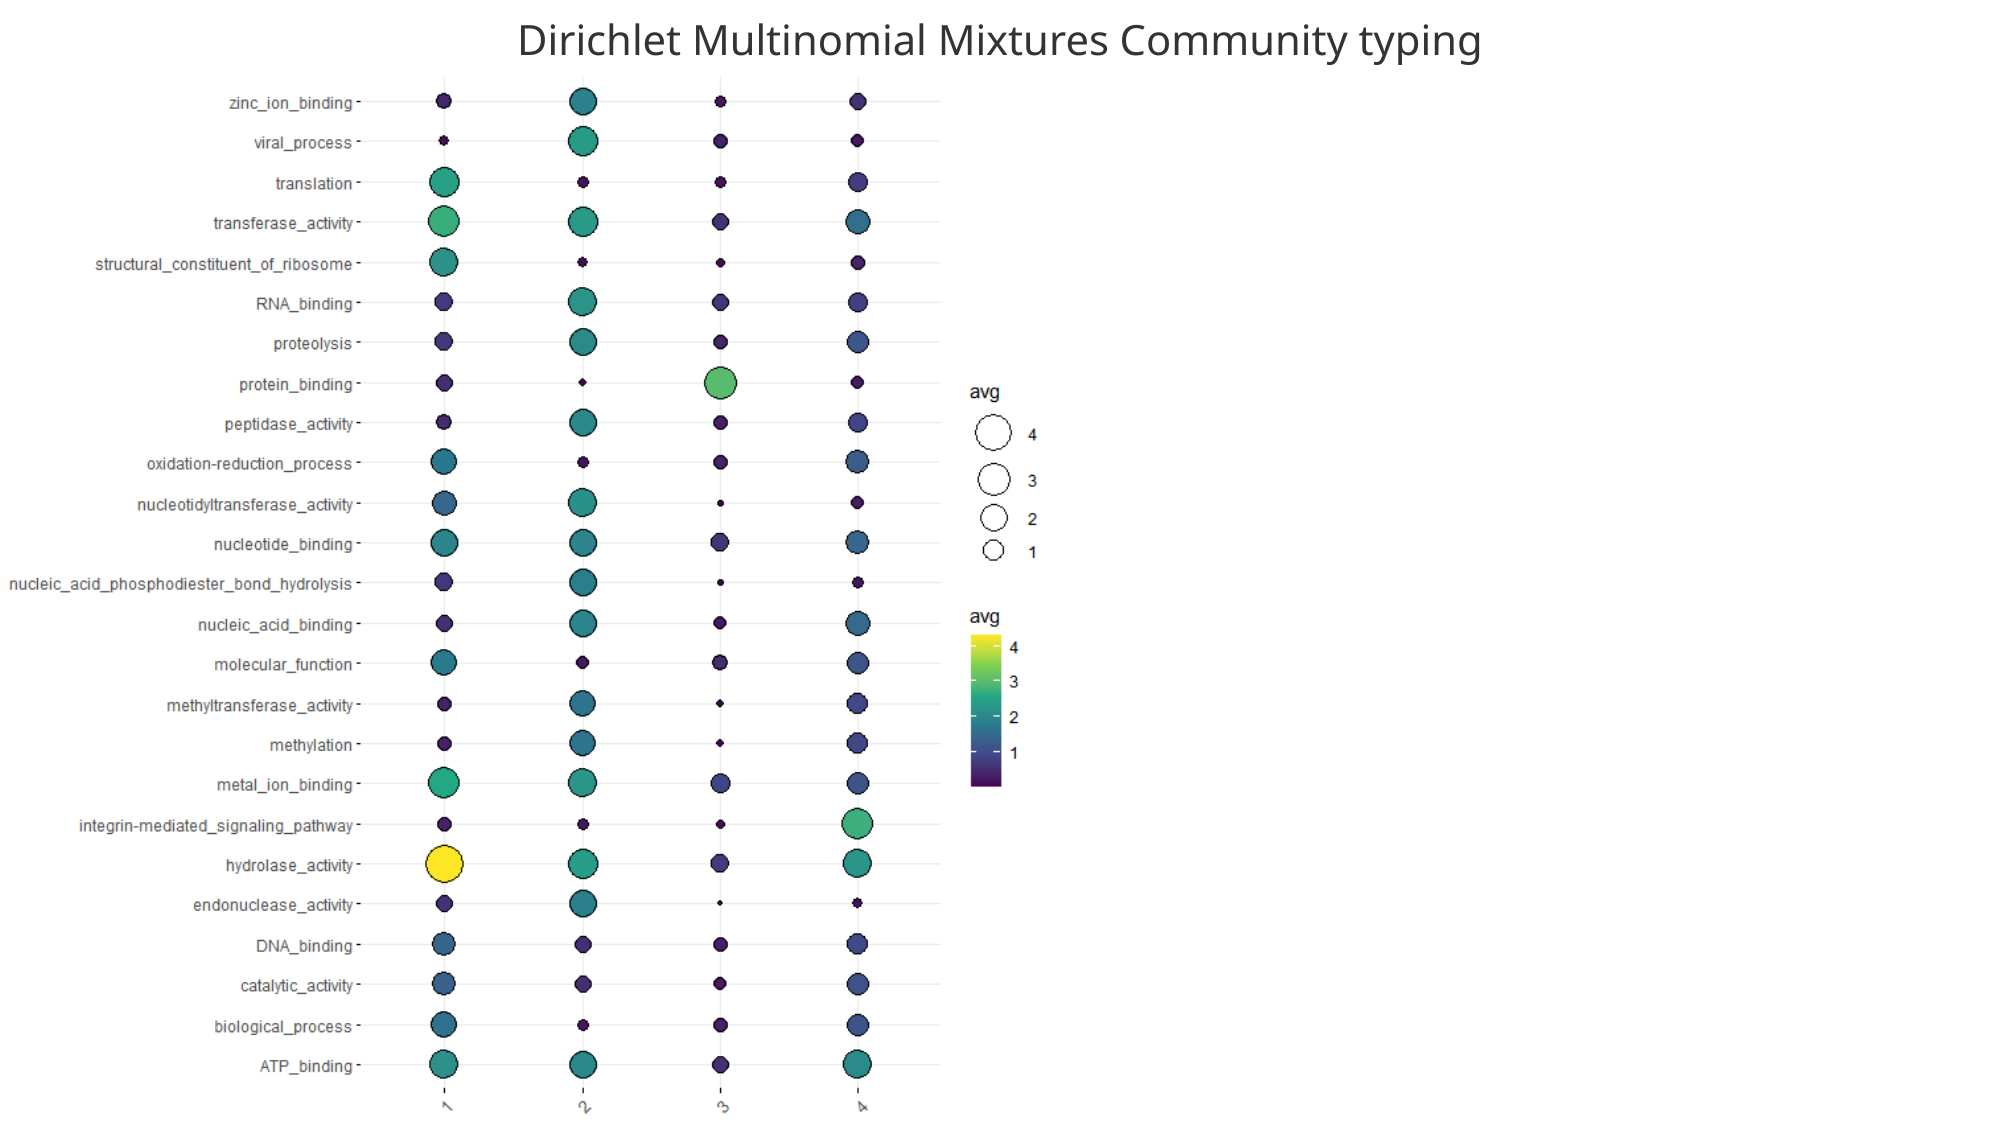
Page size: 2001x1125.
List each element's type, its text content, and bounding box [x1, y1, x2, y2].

text_box Dirichlet Multinomial Mixtures Community typing [0, 6, 2000, 71]
picture [0, 68, 1057, 1125]
